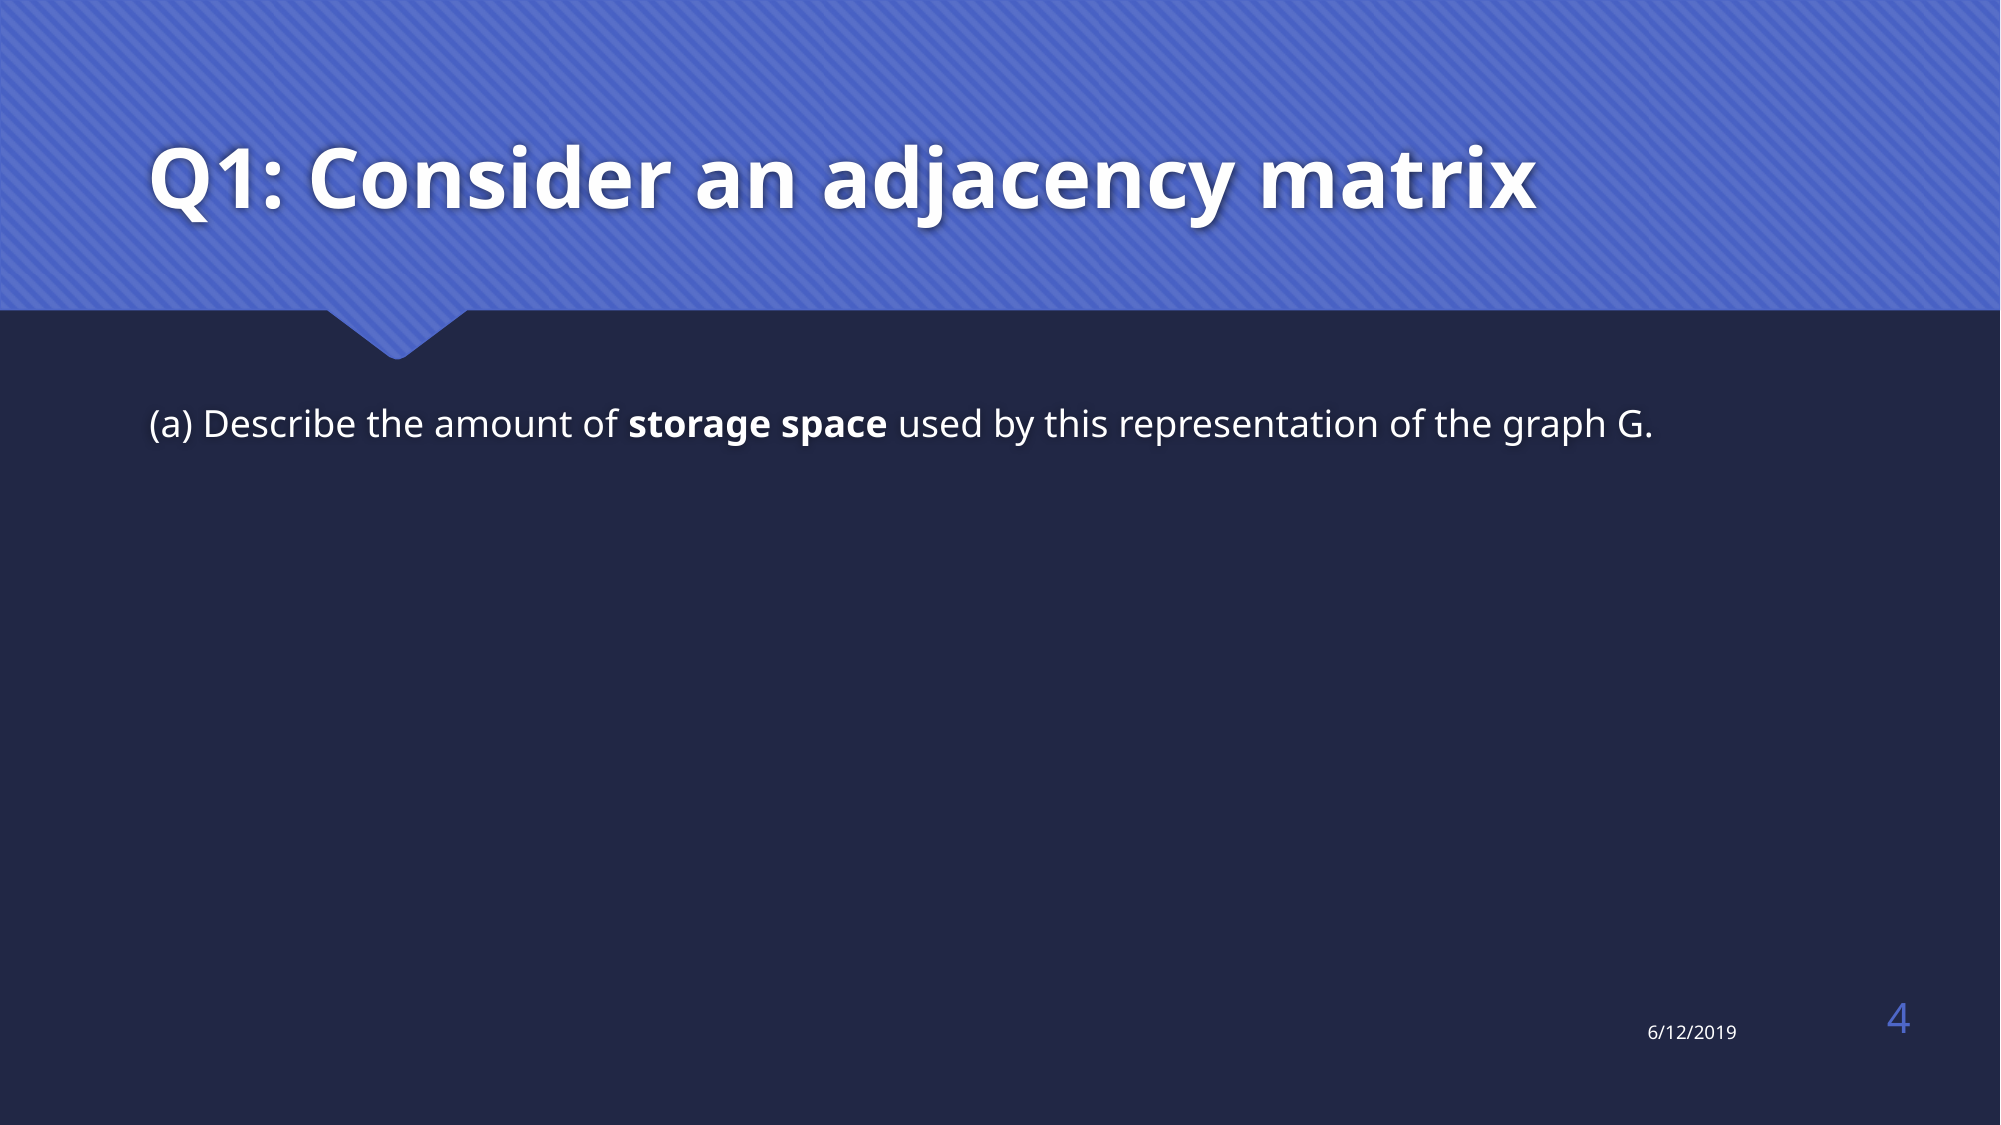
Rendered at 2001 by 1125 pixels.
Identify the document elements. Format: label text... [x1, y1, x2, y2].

slide_number 4 [1751, 970, 1926, 1051]
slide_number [1531, 991, 1751, 1051]
title Q1: Consider an adjacency matrix [132, 73, 1868, 233]
list (a) Describe the amount of storage space used by this representation of the graph G. [134, 364, 1866, 480]
